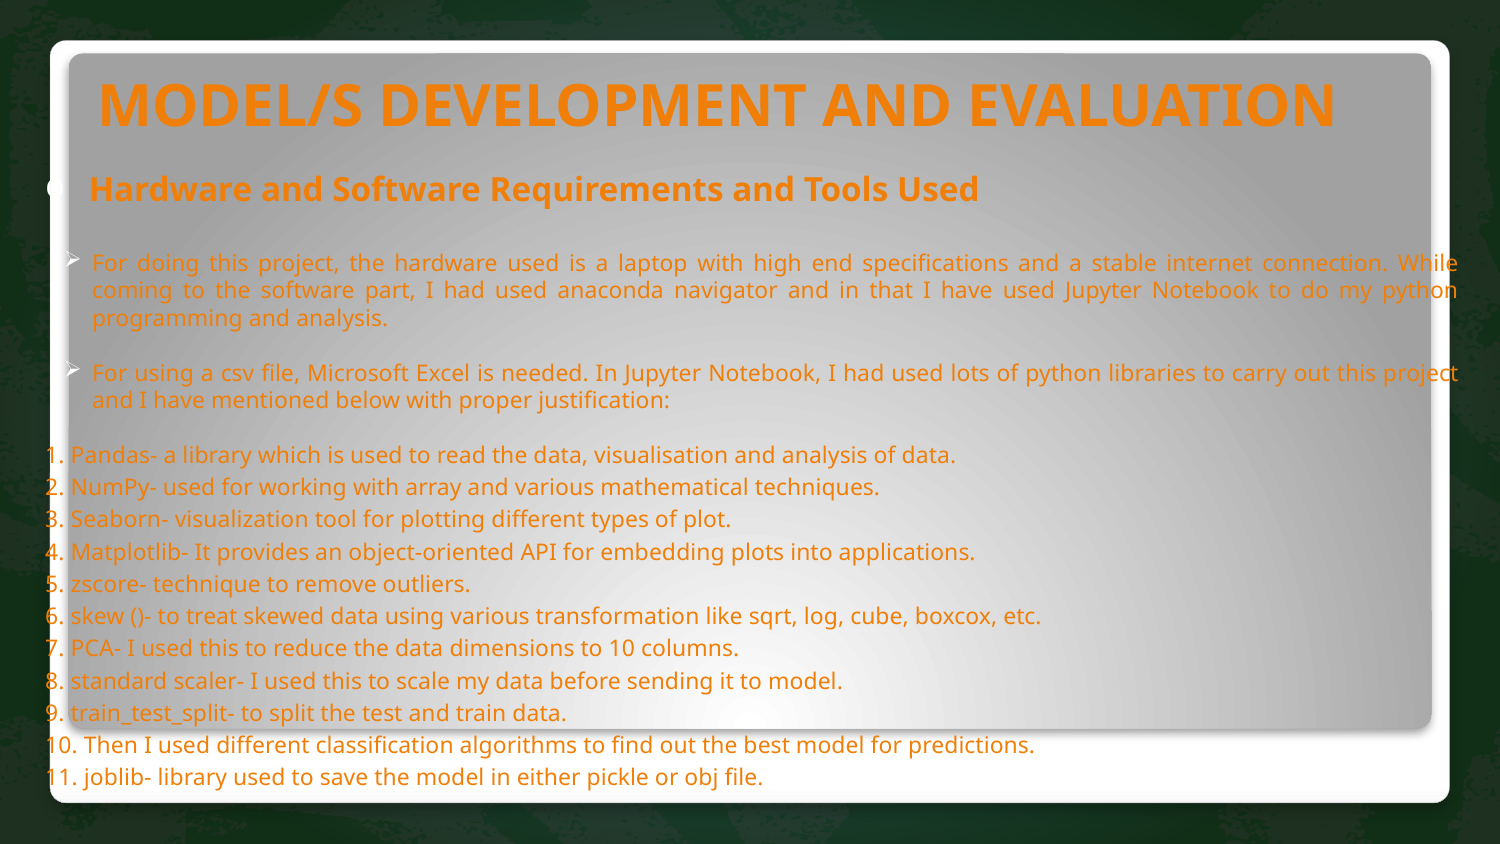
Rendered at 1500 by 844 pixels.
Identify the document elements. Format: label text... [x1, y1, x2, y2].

picture [0, 0, 1500, 844]
title MODEL/S DEVELOPMENT AND EVALUATION [82, 37, 1432, 153]
subtitle Hardware and Software Requirements and Tools Used For doing this project, the hardware used is a laptop with high end specifications and a stable internet connection. While coming to the software part, I had used anaconda navigator and in that I have used Jupyter Notebook to do my python programming and analysis. For using a csv file, Microsoft Excel is needed. In Jupyter Notebook, I had used lots of python libraries to carry out this project and I have mentioned below with proper justification: 1. Pandas- a library which is used to read the data, visualisation and analysis of data. 2. NumPy- used for working with array and various mathematical techniques. 3. Seaborn- visualization tool for plotting different types of plot. 4. Matplotlib- It provides an object-oriented API for embedding plots into applications. 5. zscore- technique to remove outliers. 6. skew ()- to treat skewed data using various transformation like sqrt, log, cube, boxcox, etc. 7. PCA- I used this to reduce the data dimensions to 10 columns. 8. standard scaler- I used this to scale my data before sending it to model. 9. train_test_split- to split the test and train data. 10. Then I used different classification algorithms to find out the best model for predictions. 11. joblib- library used to save the model in either pickle or obj file. [30, 153, 1476, 820]
